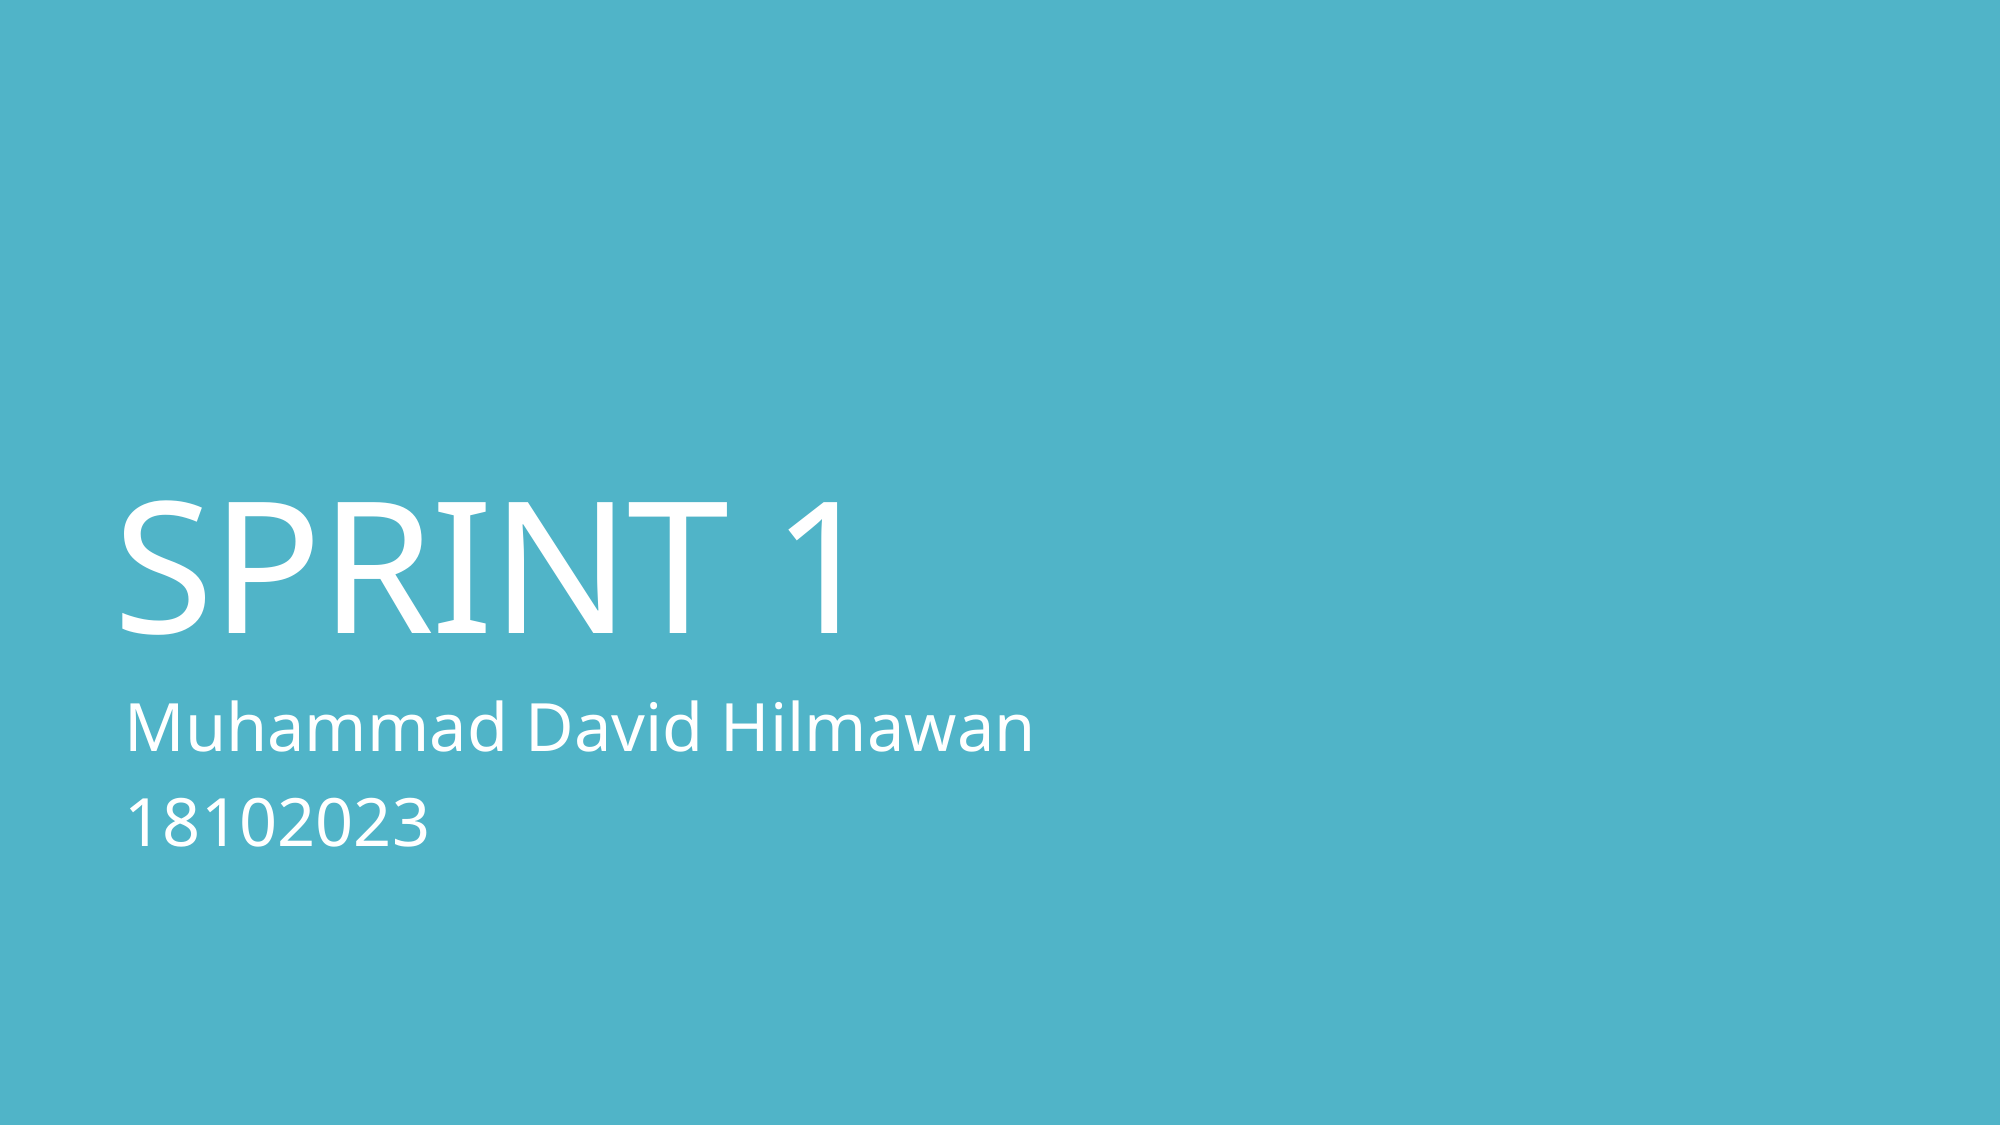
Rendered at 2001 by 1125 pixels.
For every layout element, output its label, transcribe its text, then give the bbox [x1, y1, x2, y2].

subtitle Muhammad David Hilmawan 18102023 [109, 690, 1624, 961]
title SPRINT 1 [98, 126, 1868, 677]
